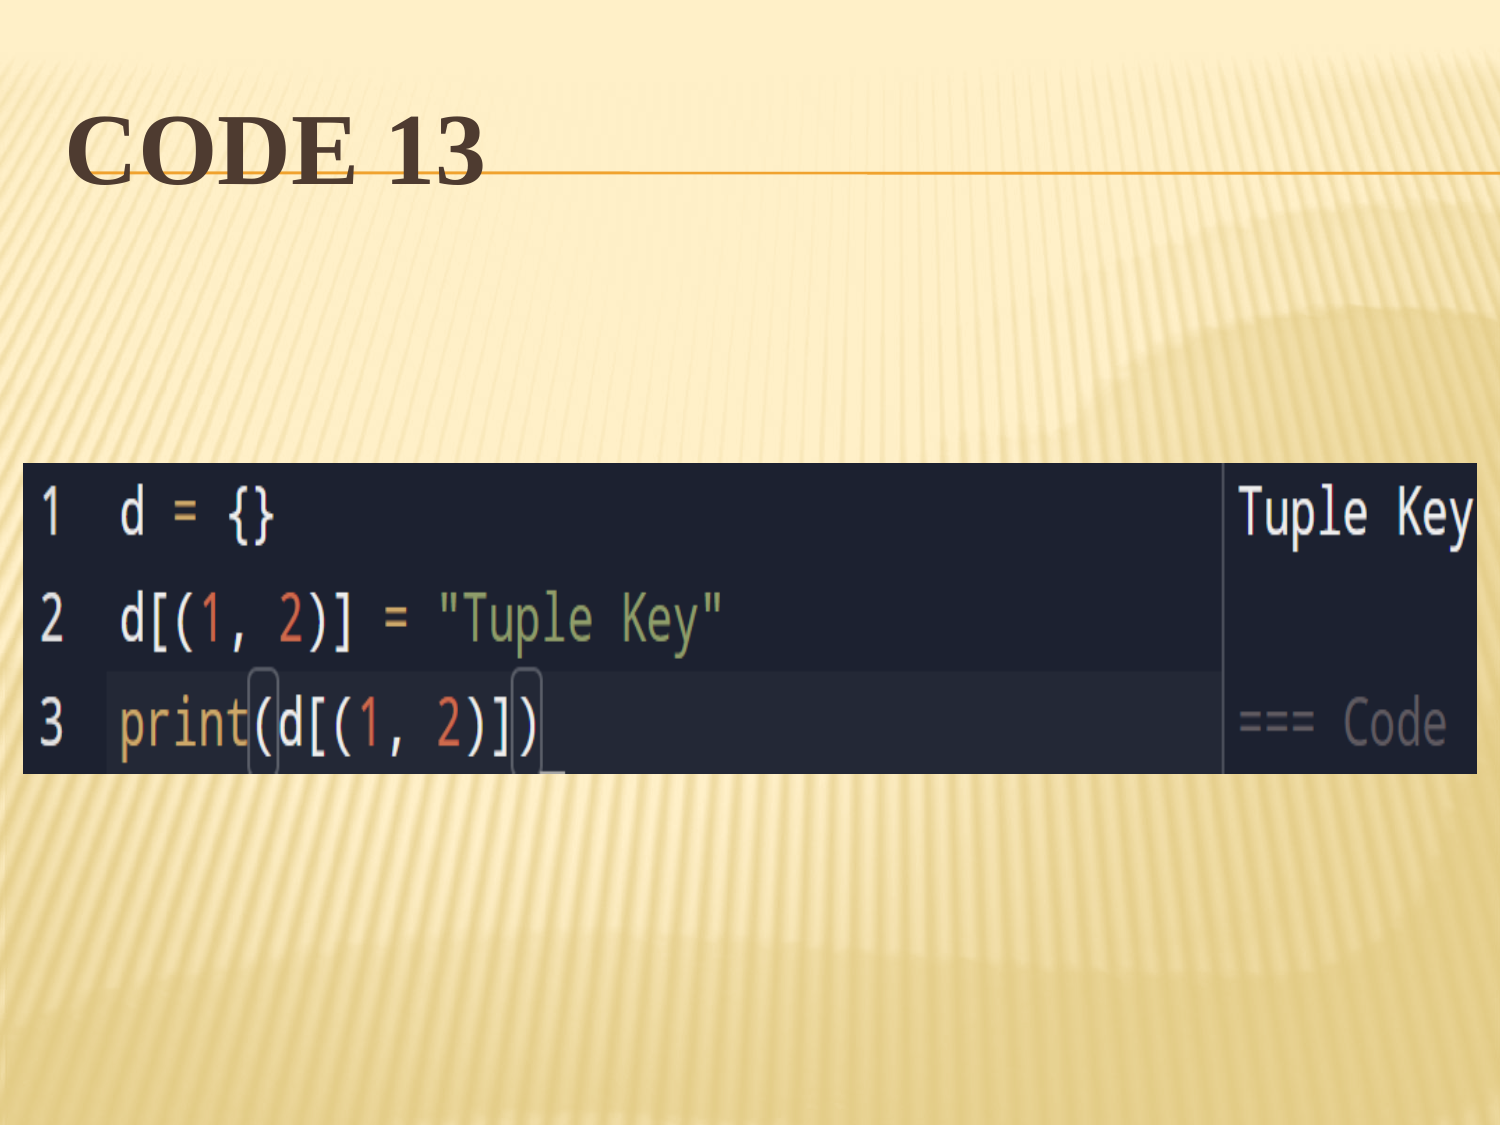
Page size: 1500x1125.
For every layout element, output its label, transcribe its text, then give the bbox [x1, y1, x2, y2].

title CODE 13 [50, 75, 1475, 213]
picture [23, 463, 1477, 774]
